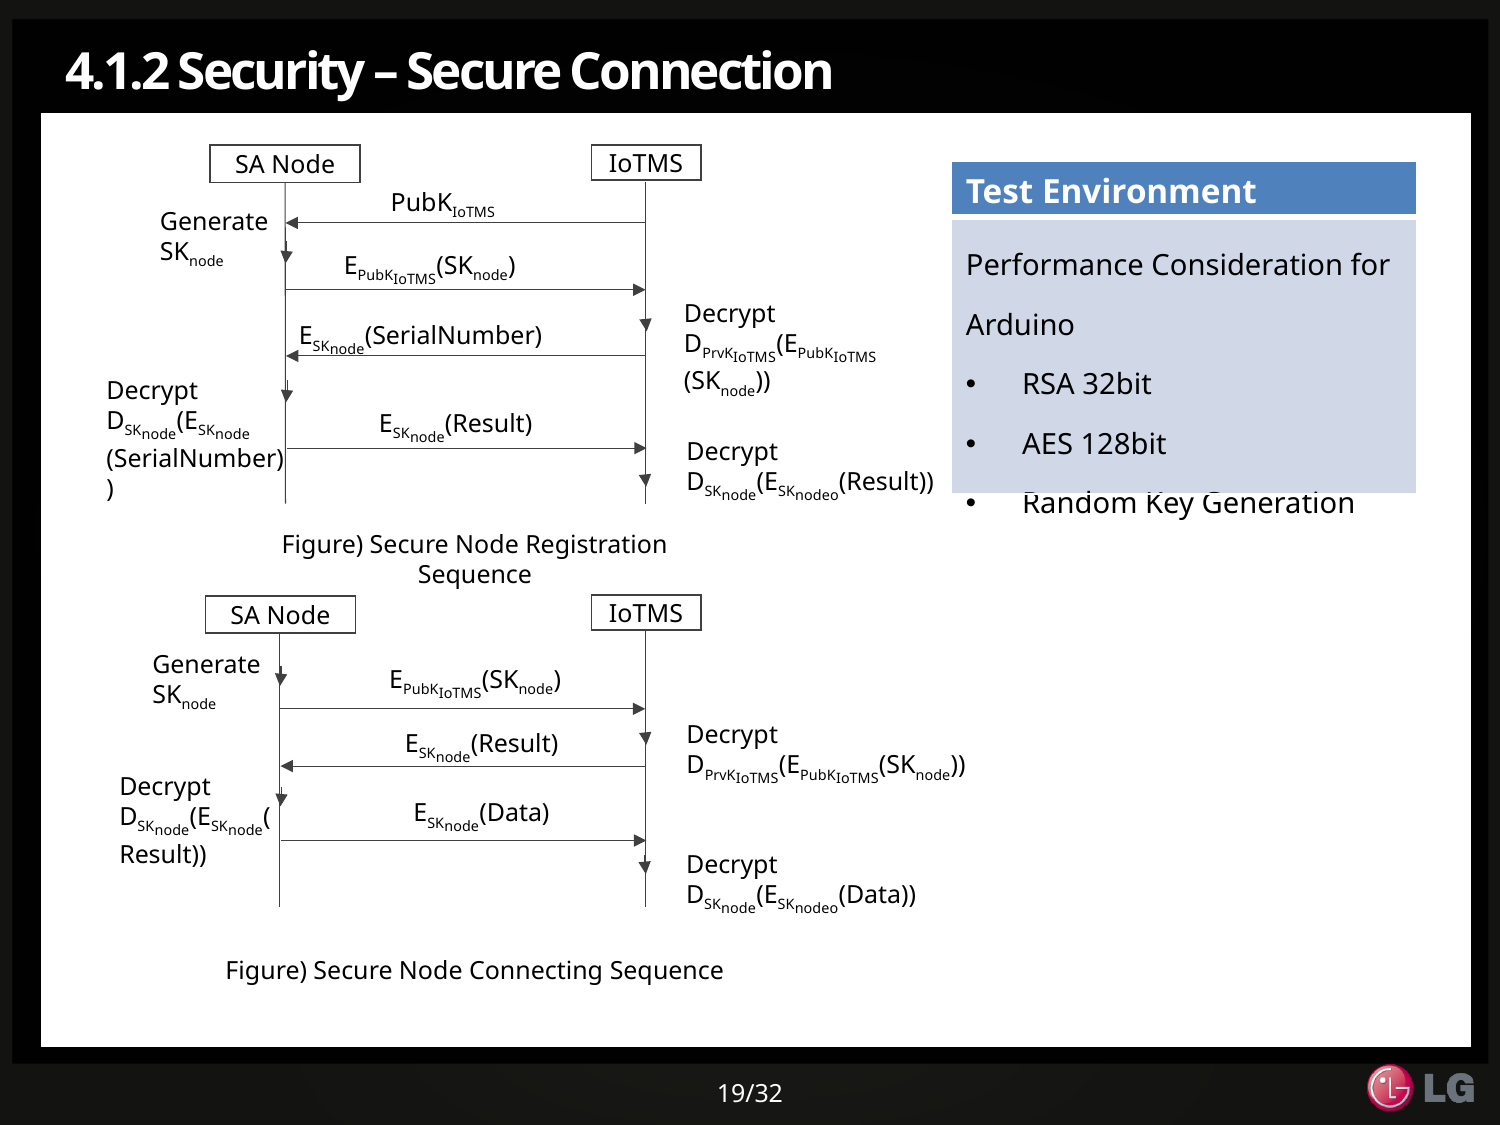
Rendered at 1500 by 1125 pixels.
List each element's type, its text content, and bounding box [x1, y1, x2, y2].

text_box [39, 111, 1473, 1049]
text_box Decrypt DSKnode(ESKnodeo(Data)) [671, 884, 937, 924]
slide_number 19/32 [575, 1064, 925, 1125]
text_box Figure) Secure Node Registration Sequence [206, 521, 744, 593]
text_box Figure) Secure Node Connecting Sequence [210, 947, 740, 992]
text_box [91, 144, 1002, 505]
table_cell Performance Consideration for Arduino RSA 32bit AES 128bit Random Key Generation [1007, 220, 1416, 493]
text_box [104, 594, 1011, 875]
table_header Test Environment [1007, 162, 1416, 214]
title 4.1.2 Security – Secure Connection [50, 30, 1422, 108]
picture [0, 0, 1500, 1125]
